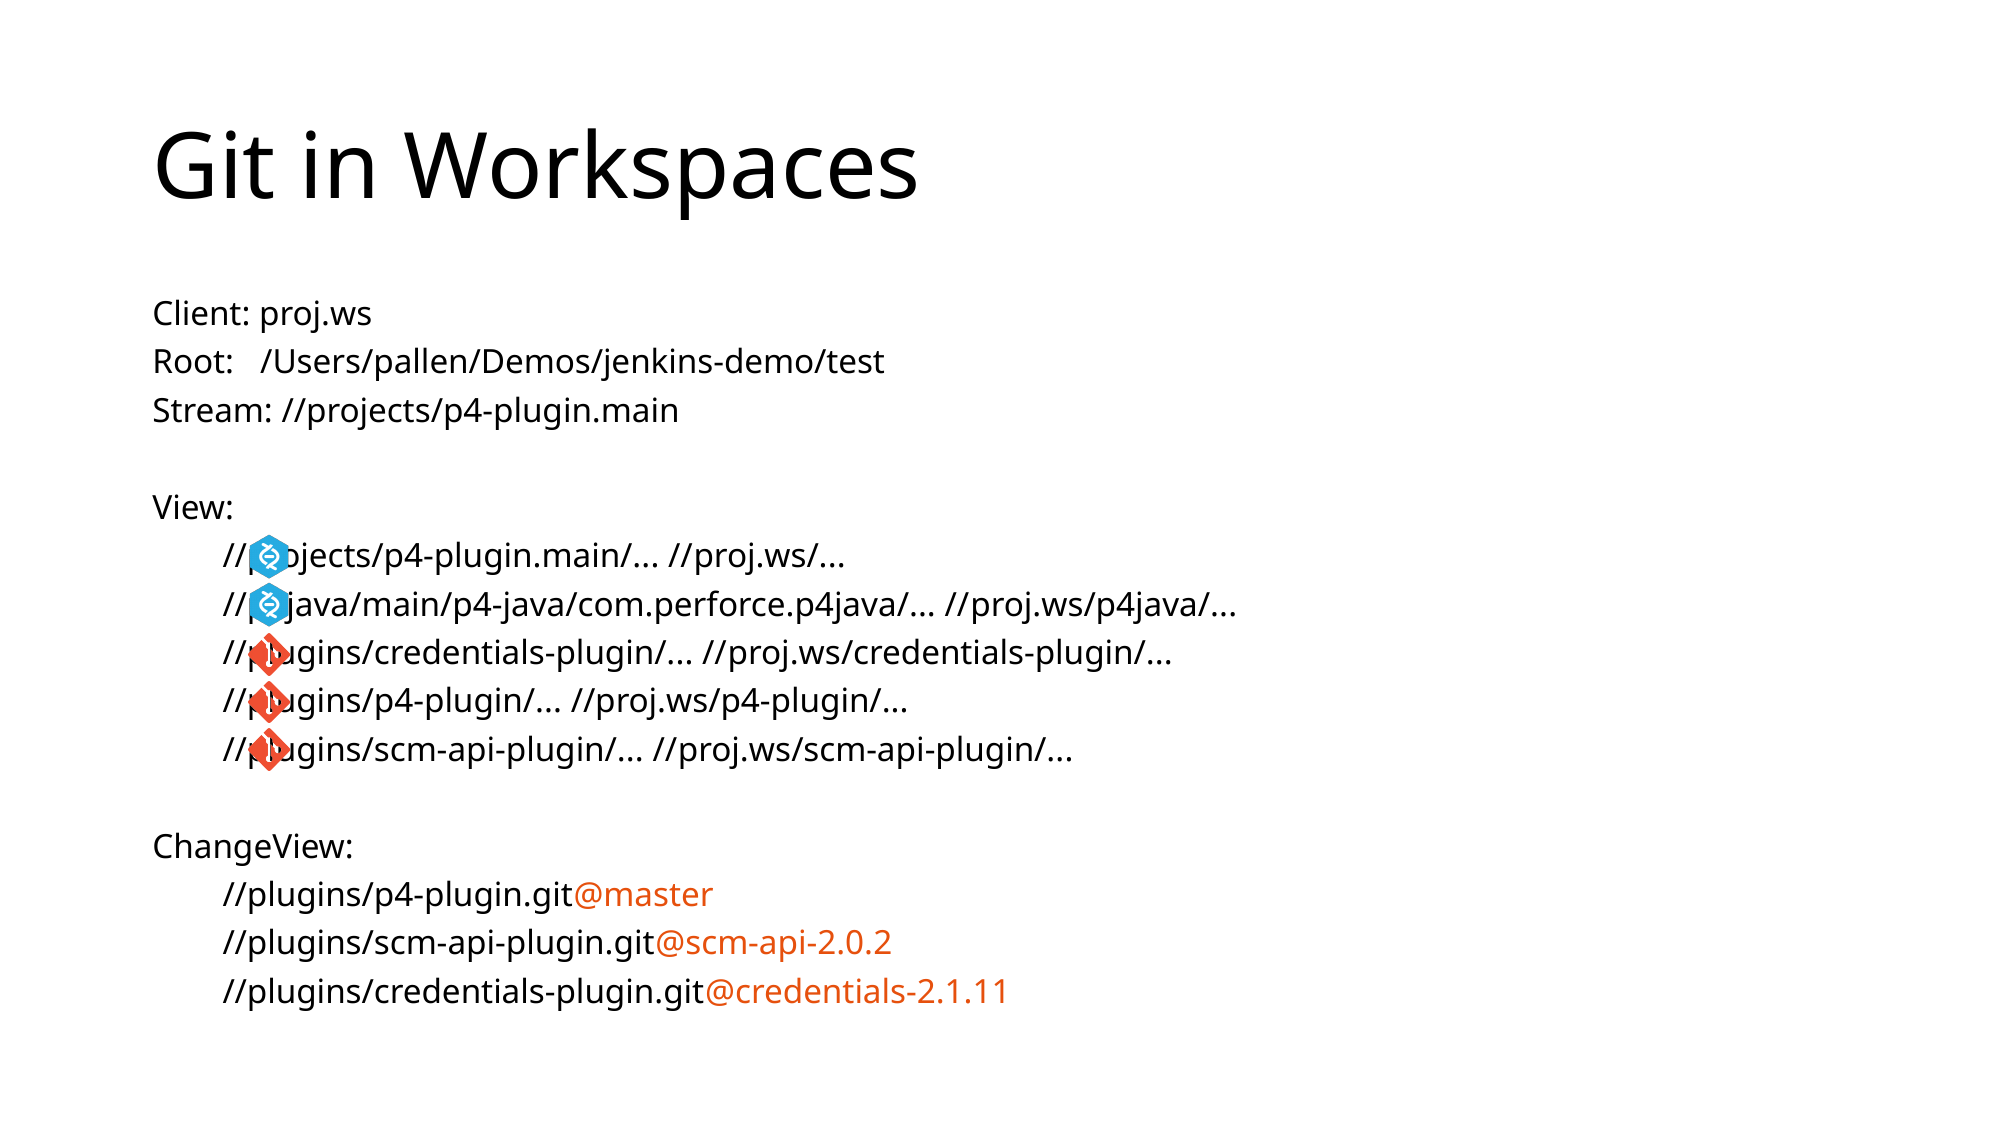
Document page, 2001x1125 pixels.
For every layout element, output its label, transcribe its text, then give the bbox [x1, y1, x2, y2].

picture [248, 728, 291, 771]
picture [248, 680, 291, 723]
picture [218, 506, 320, 676]
title Git in Workspaces [137, 59, 1863, 278]
list Client: proj.ws Root: /Users/pallen/Demos/jenkins-demo/test Stream: //projects/p4-plugin.main View: //projects/p4-plugin.main/... //proj.ws/... //p4java/main/p4-java/com.perforce.p4java/... //proj.ws/p4java/... //plugins/credentials-plugin/... //proj.ws/credentials-plugin/... //plugins/p4-plugin/... //proj.ws/p4-plugin/... //plugins/scm-api-plugin/... //proj.ws/scm-api-plugin/... ChangeView: //plugins/p4-plugin.git@master //plugins/scm-api-plugin.git@scm-api-2.0.2 //plugins/credentials-plugin.git@credentials-2.1.11 [137, 289, 1952, 1077]
